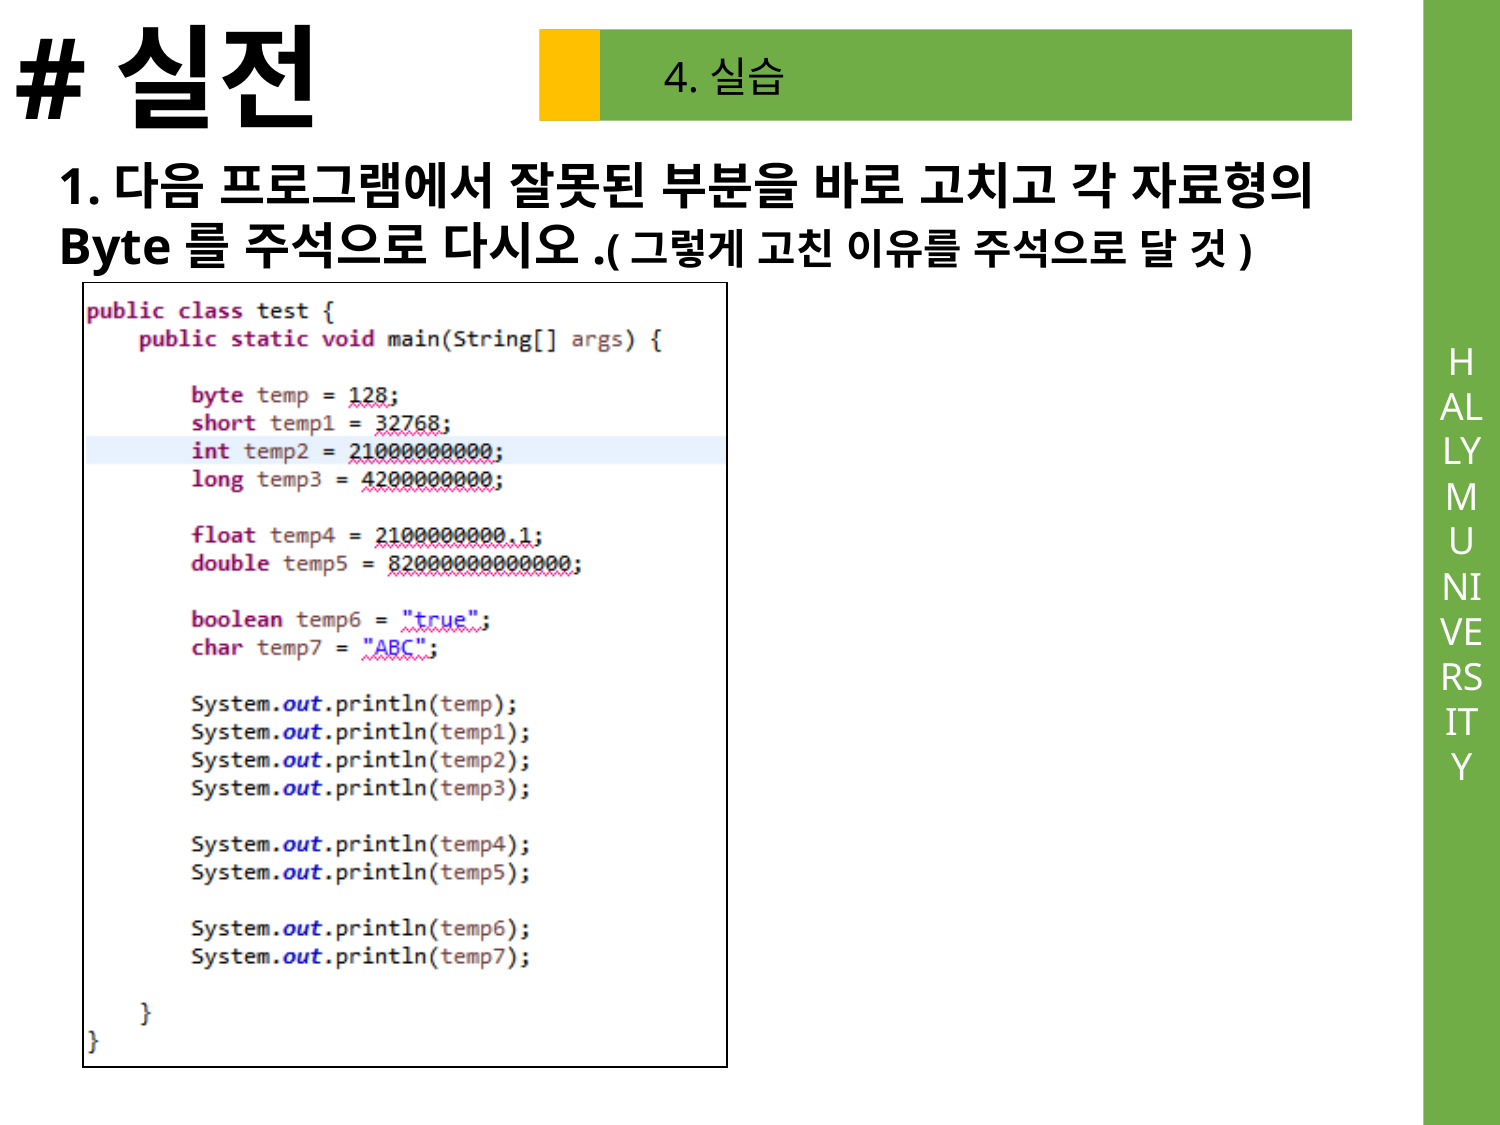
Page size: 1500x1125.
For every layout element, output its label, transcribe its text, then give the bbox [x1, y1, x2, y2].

text_box #실전 [0, 0, 558, 150]
picture [83, 283, 727, 1066]
text_box 1.다음 프로그램에서 잘못된 부분을 바로 고치고 각 자료형의 Byte를 주석으로 다시오.(그렇게 고친 이유를 주석으로 달 것) [44, 146, 1409, 282]
text_box 4.실습 [585, 42, 1343, 108]
